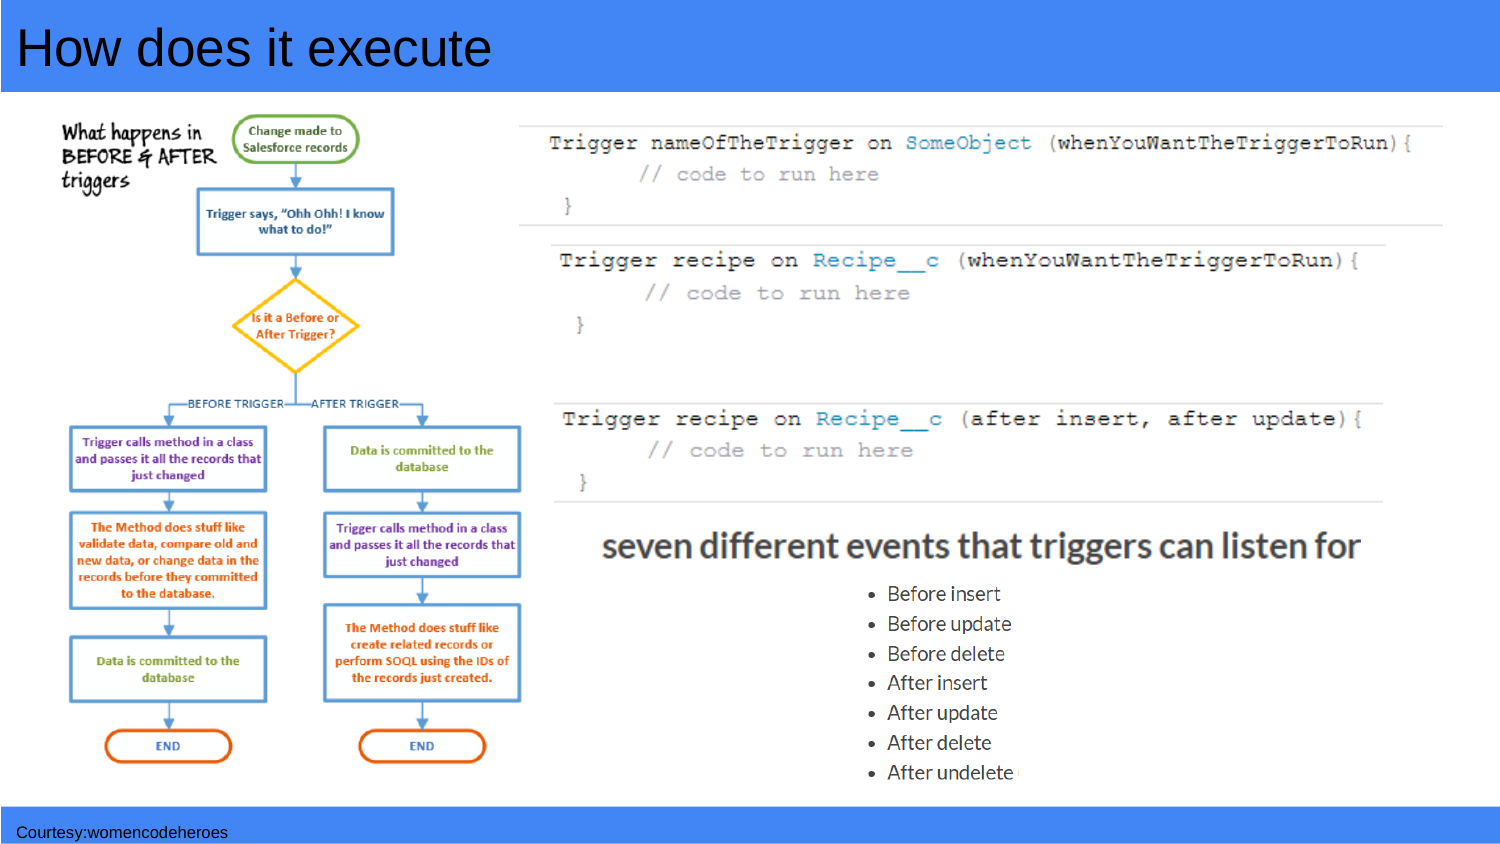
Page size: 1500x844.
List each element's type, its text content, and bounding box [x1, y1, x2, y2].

title How does it execute [1, 0, 1500, 92]
title Courtesy:womencodeheroes [1, 806, 1500, 844]
picture [37, 110, 1443, 788]
